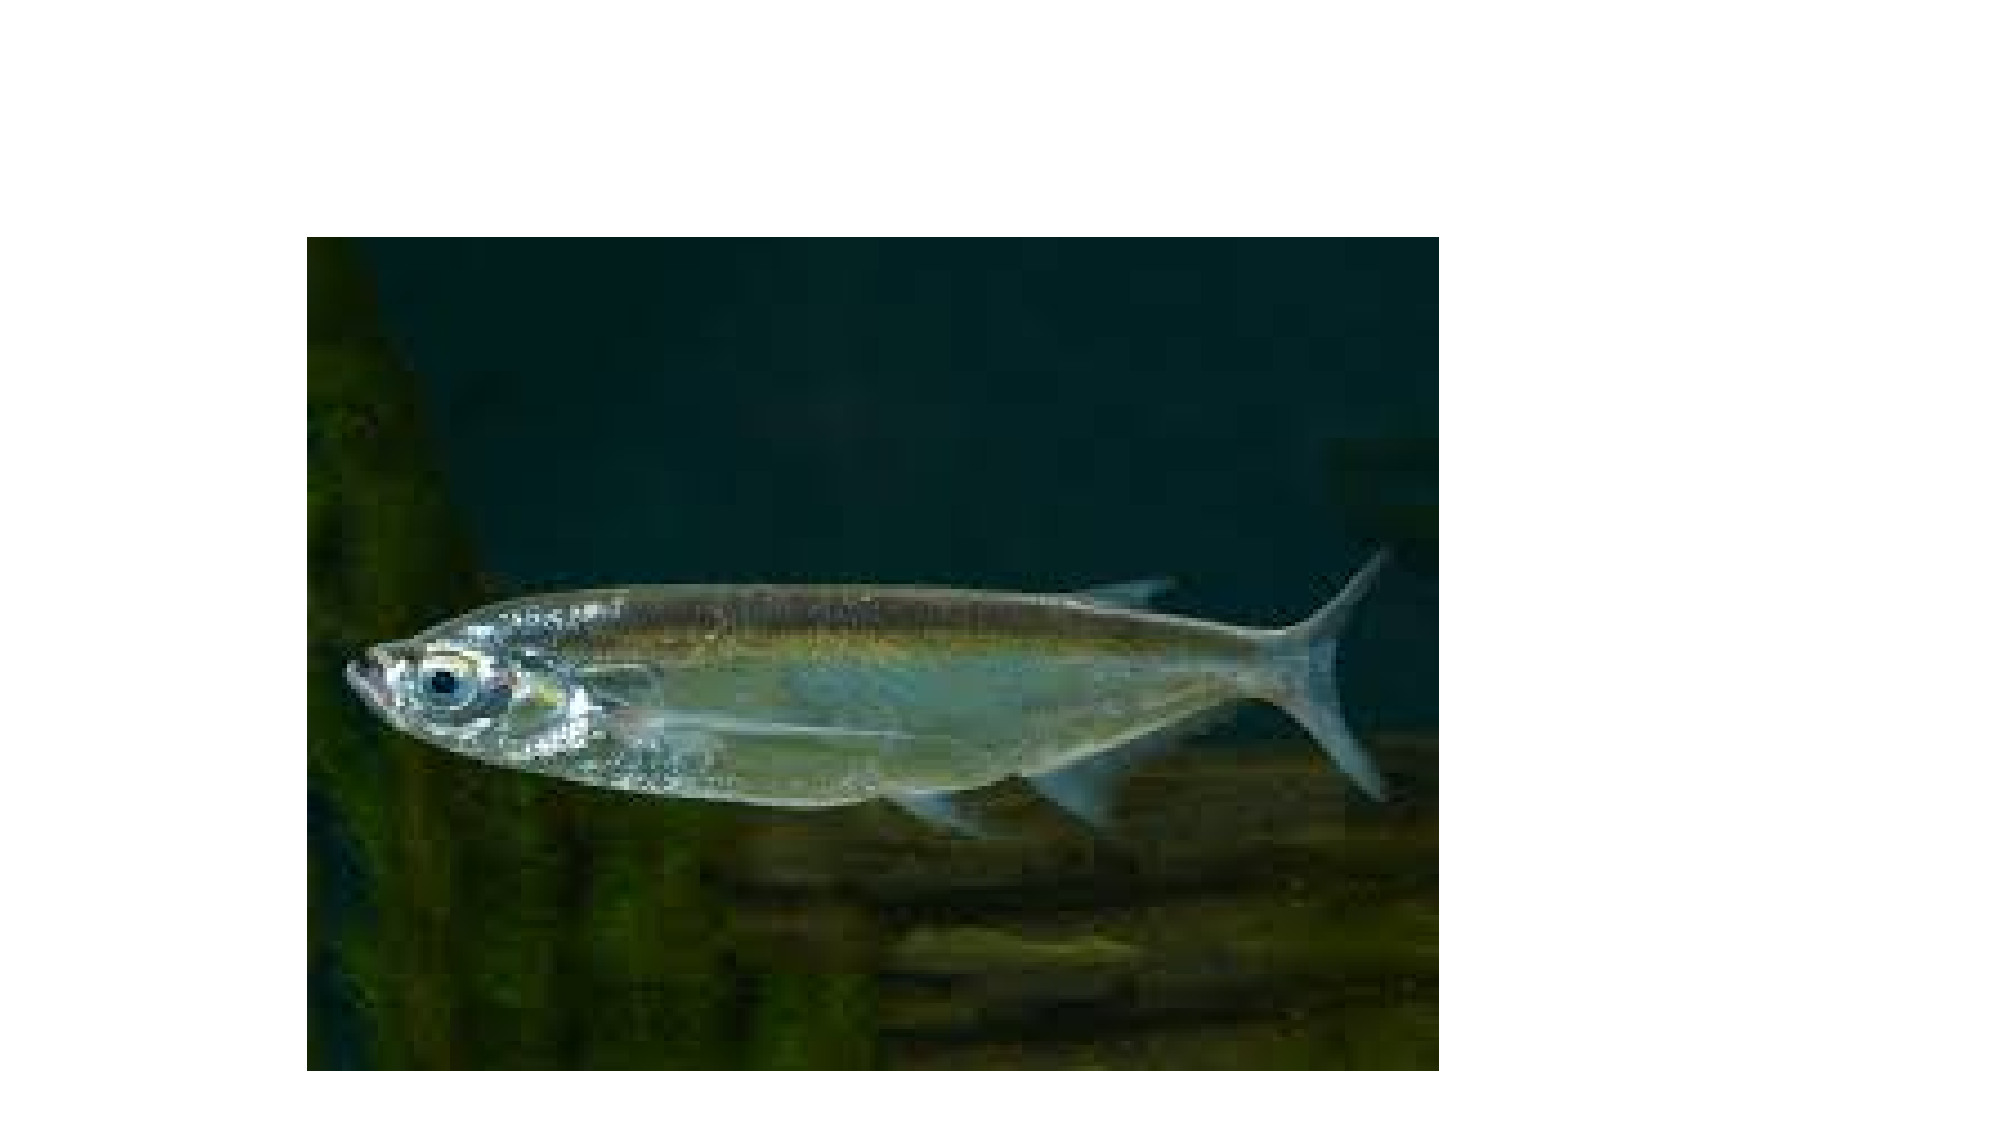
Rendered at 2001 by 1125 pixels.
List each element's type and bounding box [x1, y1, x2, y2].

picture [307, 237, 1439, 1071]
